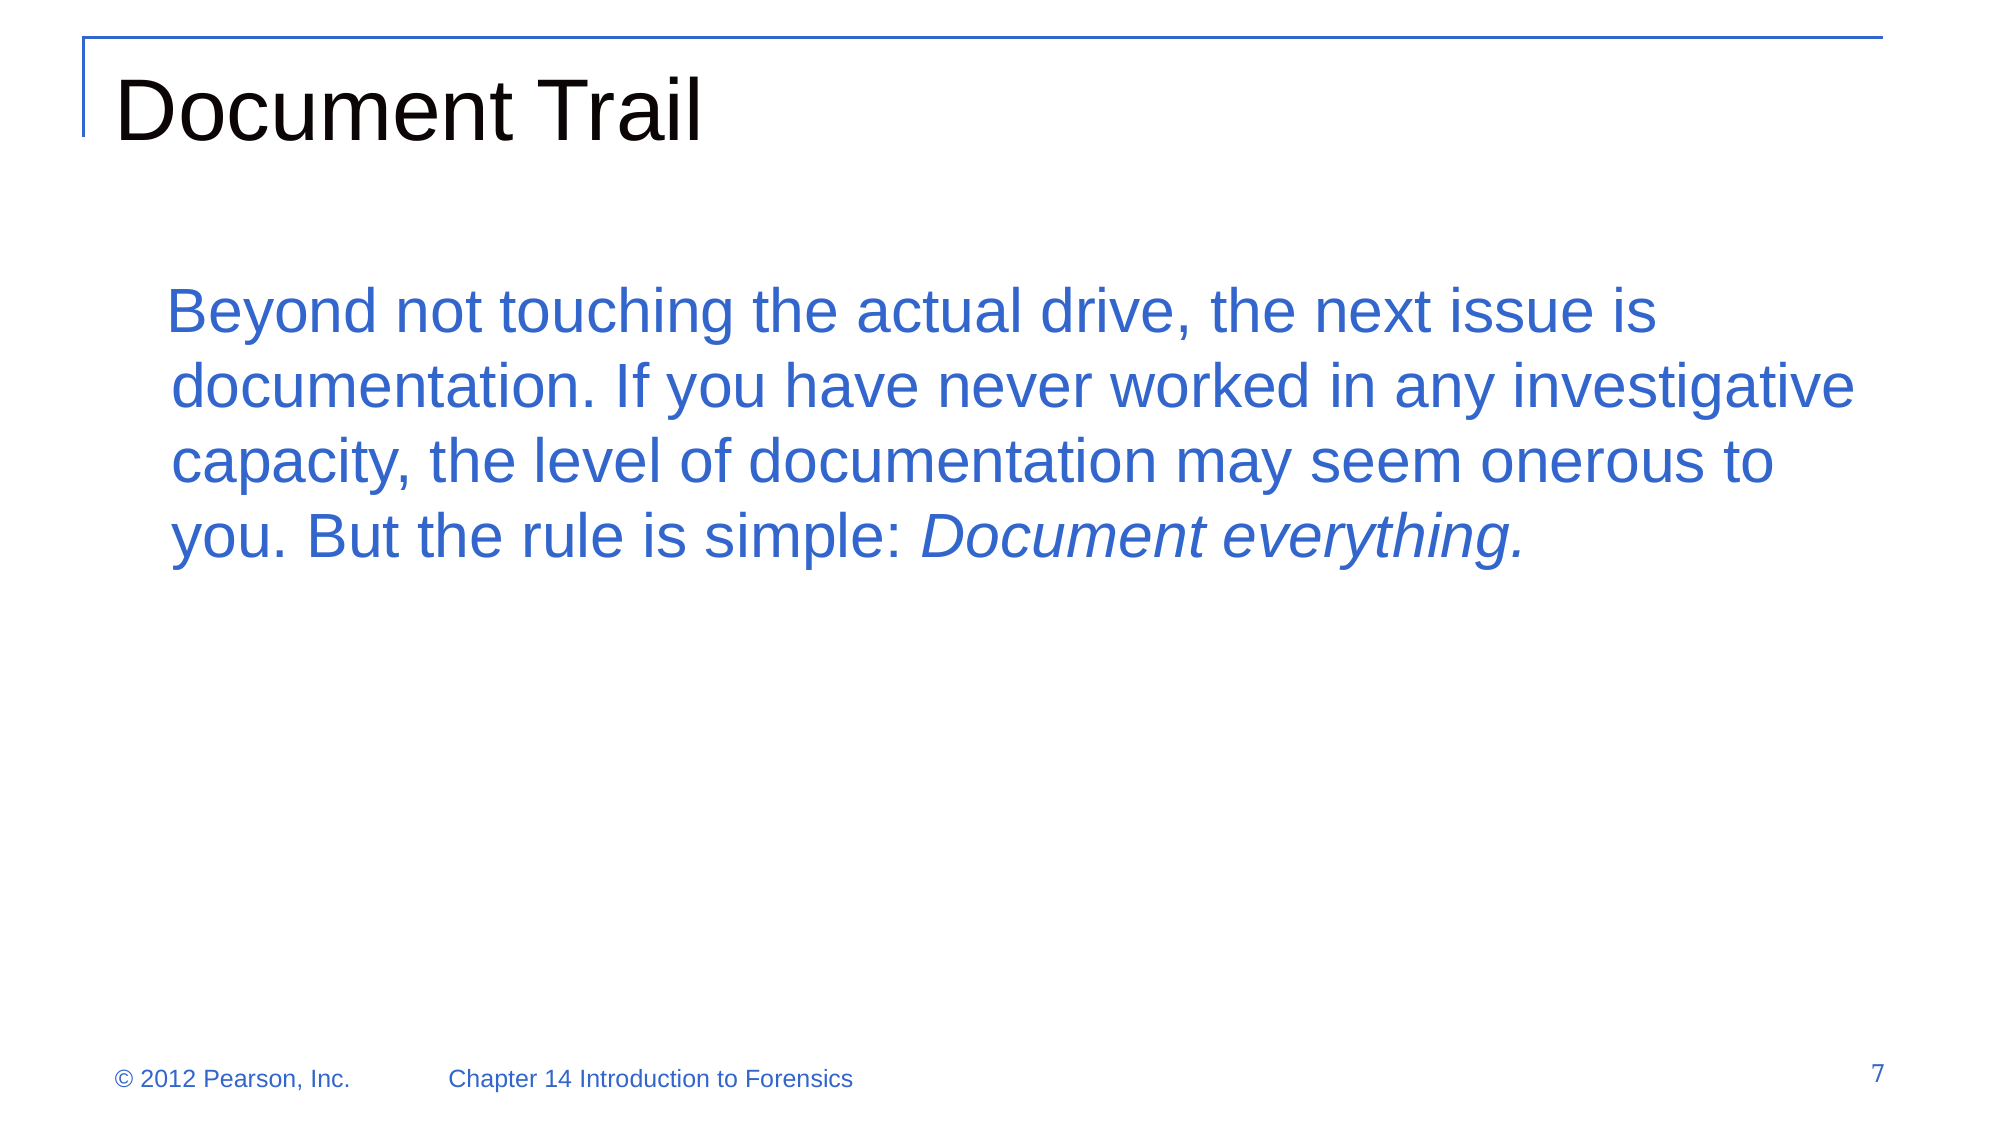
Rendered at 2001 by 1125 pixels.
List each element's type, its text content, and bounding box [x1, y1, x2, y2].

list Beyond not touching the actual drive, the next issue is documentation. If you have never worked in any investigative capacity, the level of documentation may seem onerous to you. But the rule is simple: Document everything. [99, 262, 1900, 1006]
title Document Trail [99, 45, 1900, 233]
slide_number 7 [1566, 1023, 1901, 1100]
footer © 2012 Pearson, Inc. Chapter 14 Introduction to Forensics [99, 1024, 1551, 1101]
